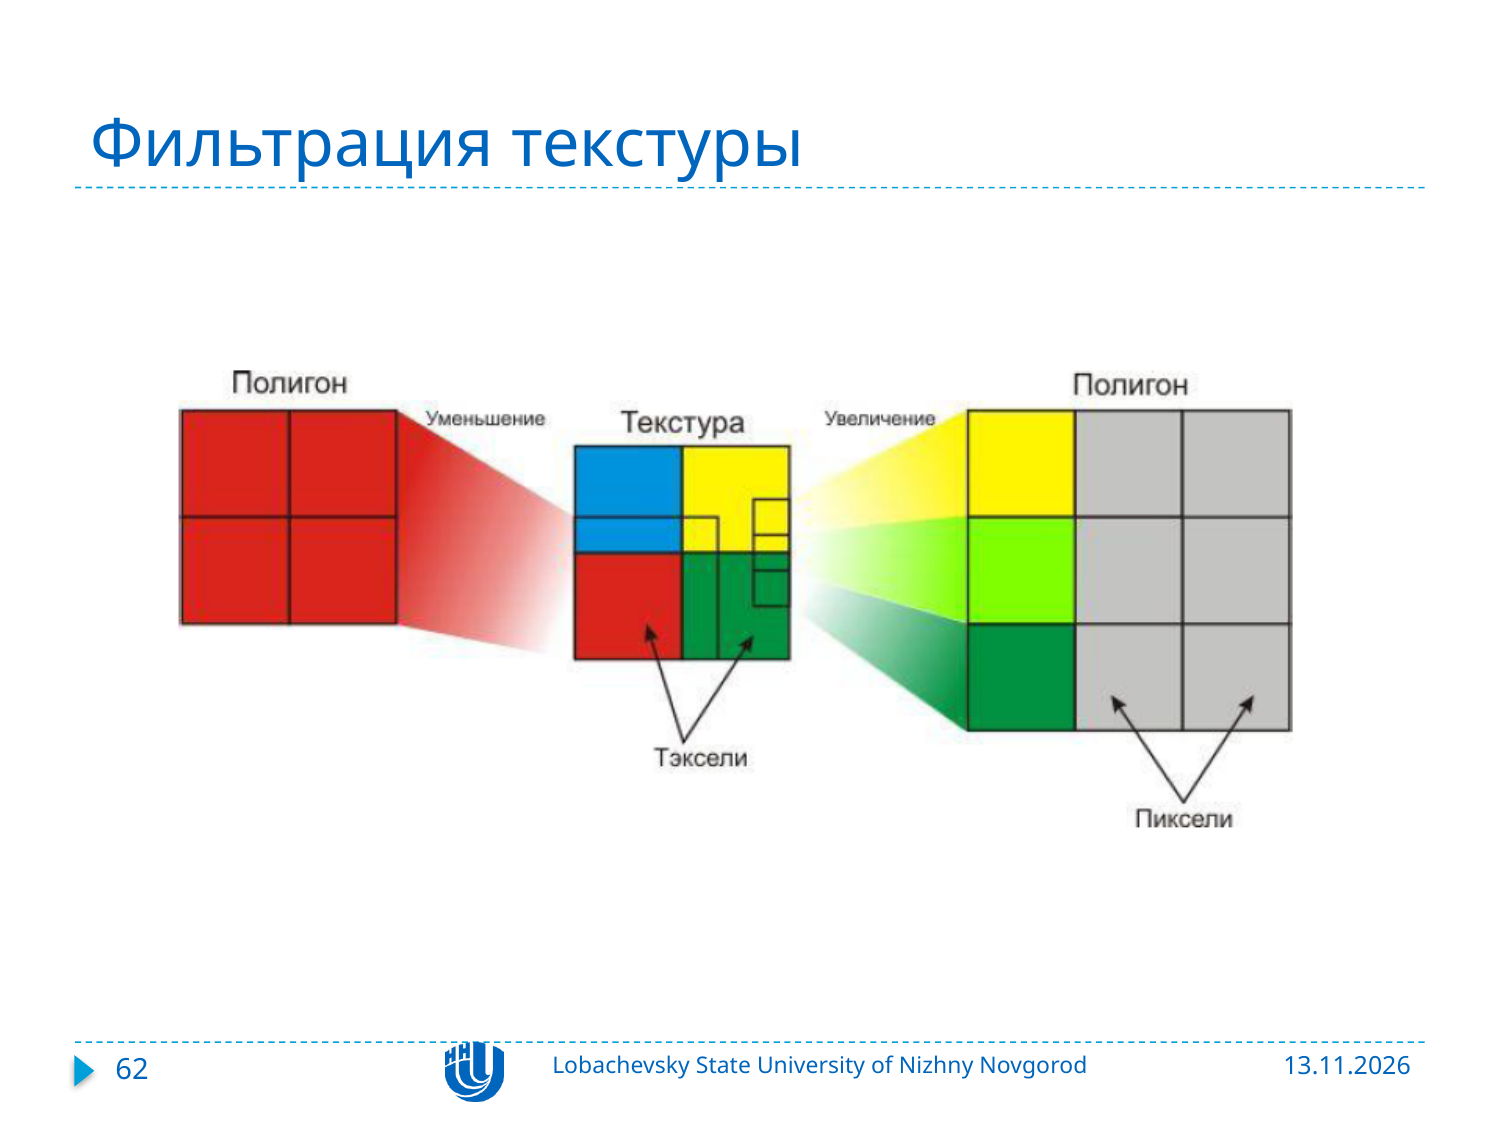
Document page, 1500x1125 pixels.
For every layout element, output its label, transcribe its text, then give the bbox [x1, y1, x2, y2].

slide_number 62 [100, 1042, 426, 1103]
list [171, 343, 1329, 862]
footer Lobachevsky State University of Nizhny Novgorod [515, 1042, 1125, 1103]
title Фильтрация текстуры [74, 24, 1426, 188]
picture [445, 1041, 504, 1102]
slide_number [1265, 1042, 1426, 1103]
